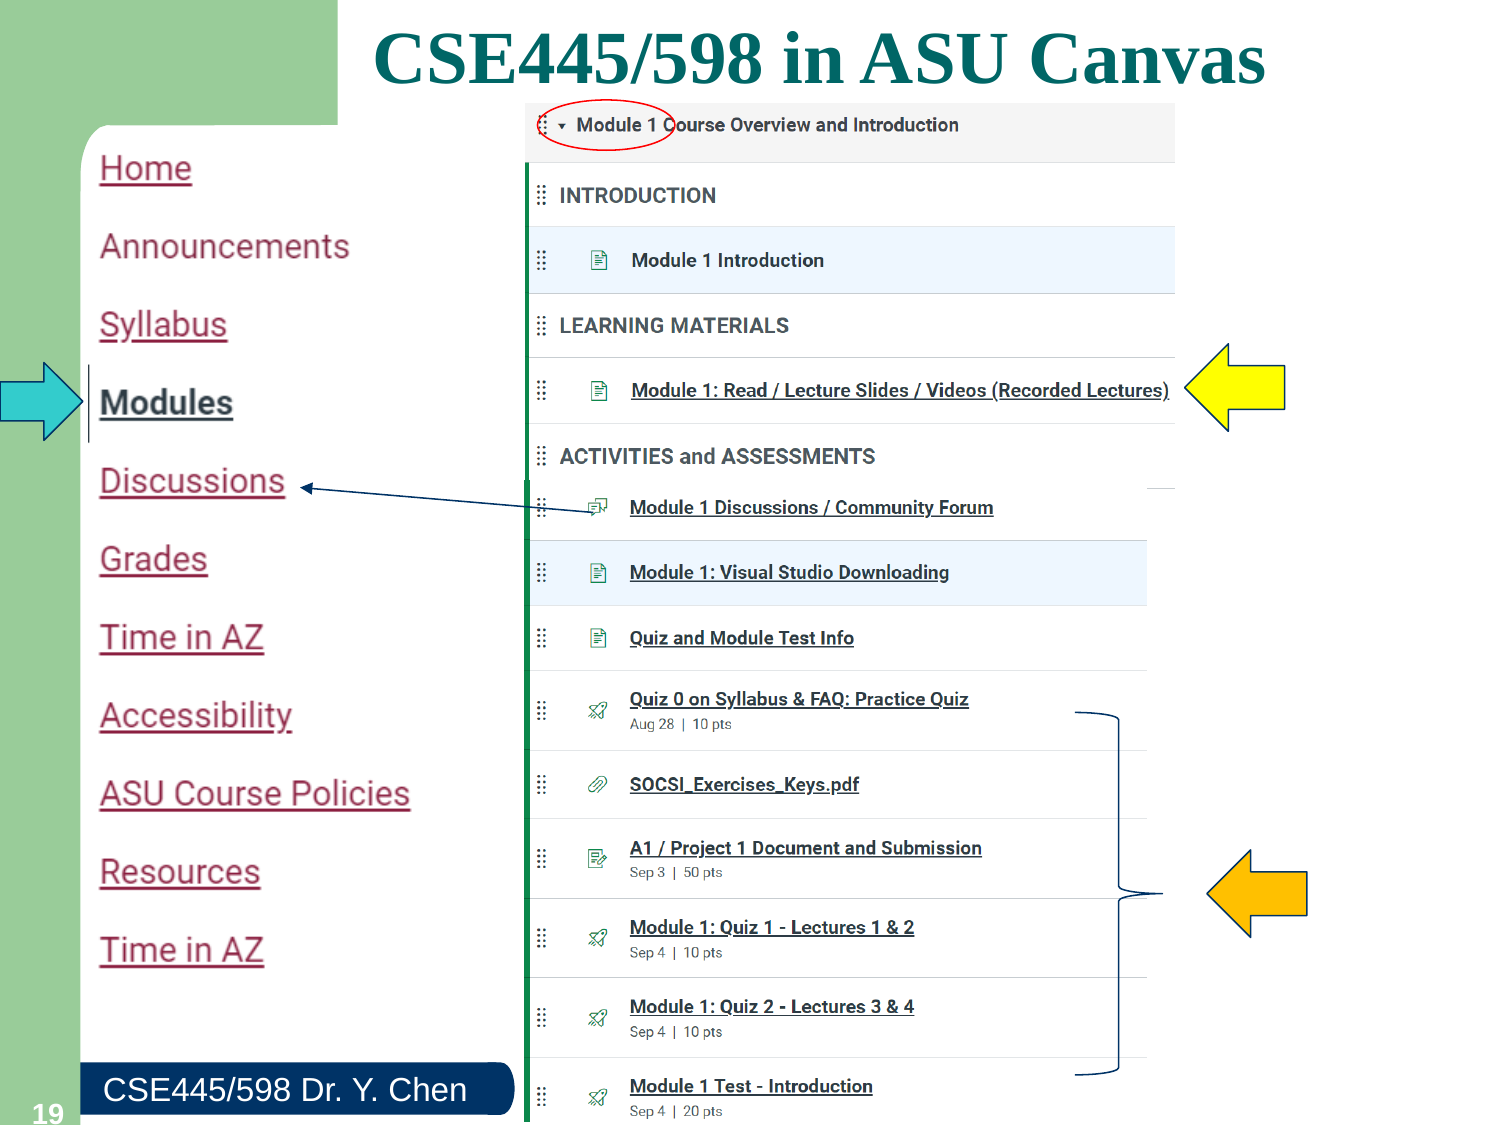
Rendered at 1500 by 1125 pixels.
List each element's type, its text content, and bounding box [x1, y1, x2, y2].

slide_number 19 [0, 1056, 97, 1125]
text_box [1206, 849, 1307, 938]
picture [87, 145, 426, 984]
text_box [0, 362, 82, 441]
title CSE445/598 in ASU Canvas [357, 7, 1496, 108]
text_box [1184, 343, 1285, 432]
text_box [523, 103, 1175, 1123]
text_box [299, 487, 594, 513]
